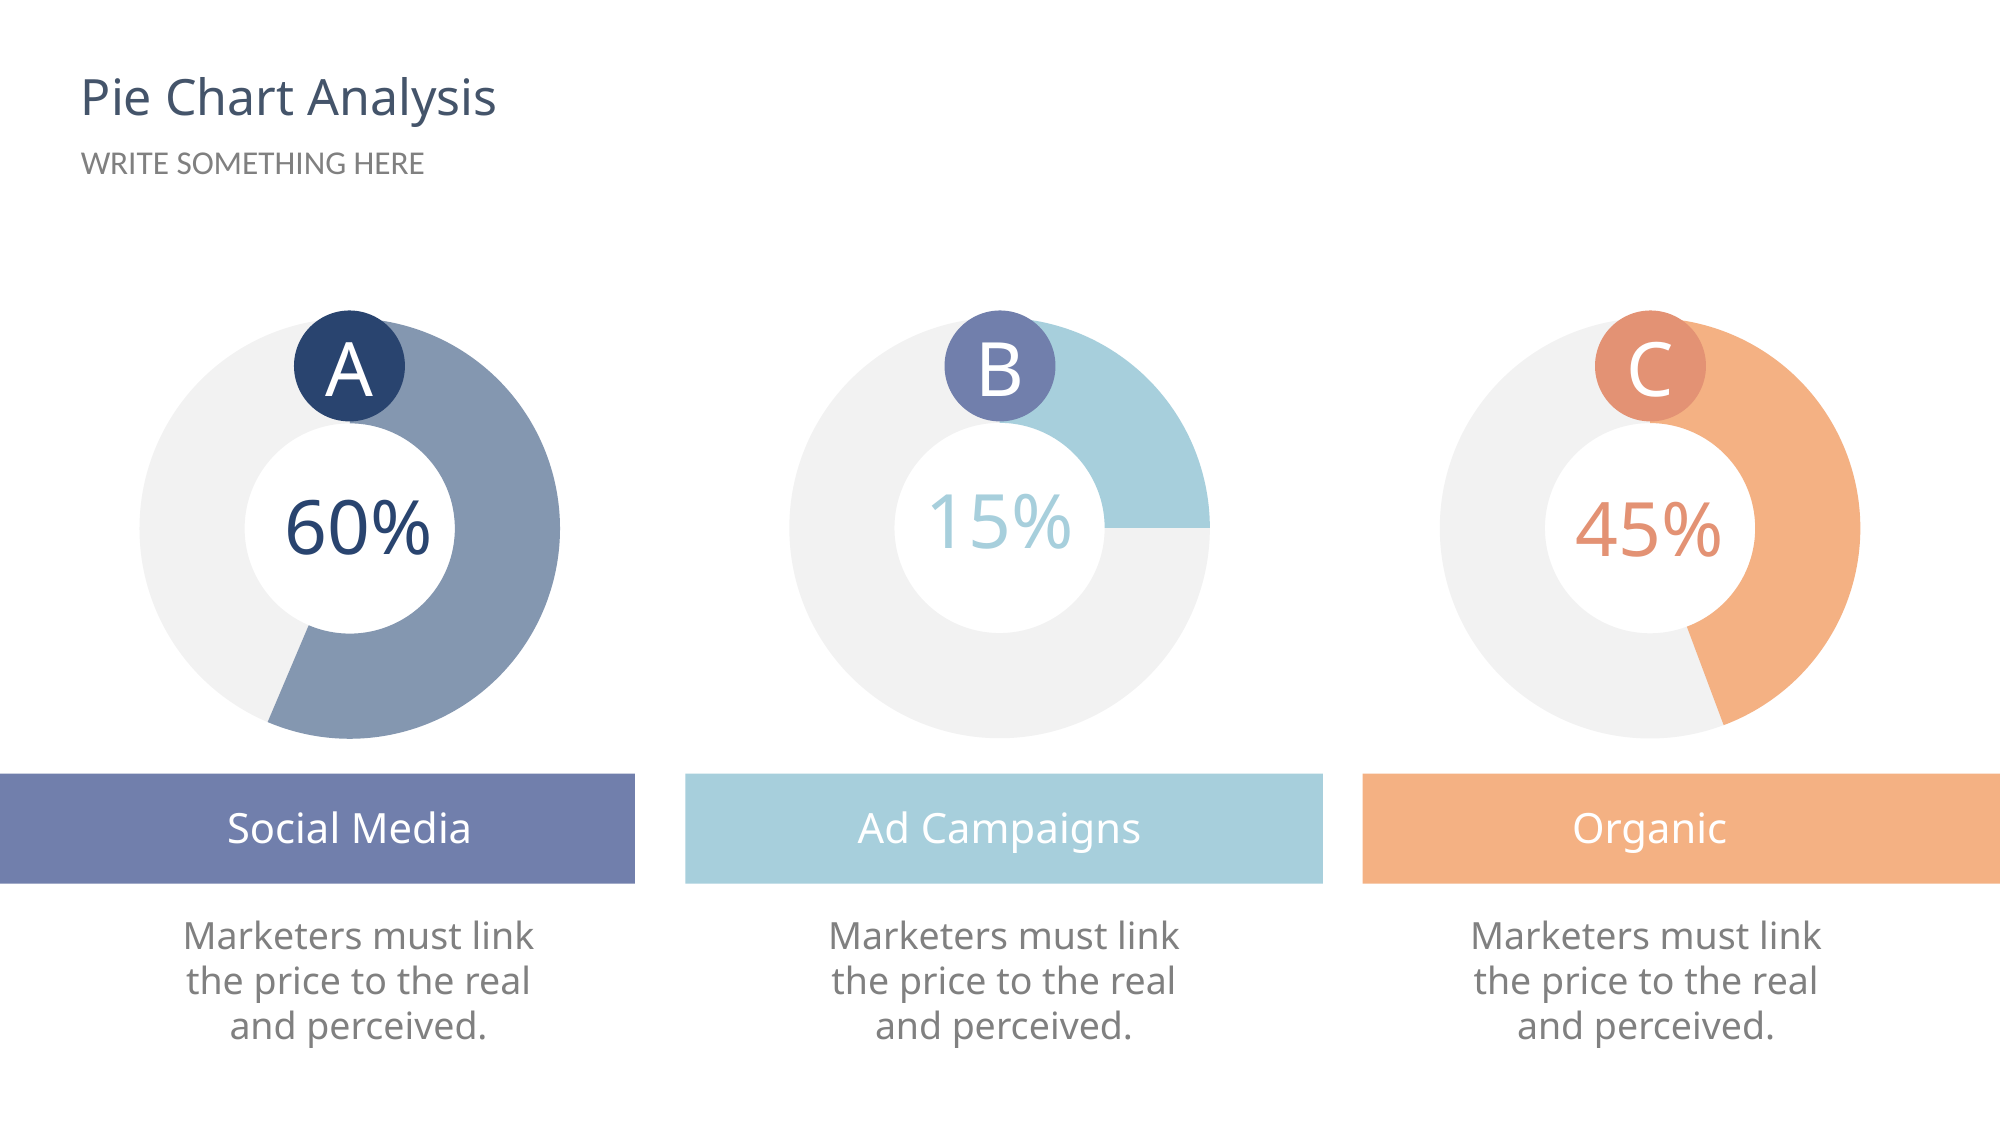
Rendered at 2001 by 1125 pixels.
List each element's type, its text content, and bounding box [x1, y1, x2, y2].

chart [765, 308, 1234, 748]
text_box Social Media [163, 794, 536, 860]
chart [1416, 309, 1884, 748]
text_box Marketers must link the price to the real and perceived. [796, 904, 1212, 1054]
text_box Organic [1463, 794, 1836, 860]
text_box Pie Chart Analysis [66, 57, 553, 133]
text_box WRITE SOMETHING HERE [66, 133, 504, 189]
text_box Marketers must link the price to the real and perceived. [150, 904, 567, 1054]
text_box [1361, 773, 2000, 885]
text_box Marketers must link the price to the real and perceived. [1438, 904, 1854, 1054]
text_box [0, 773, 636, 885]
text_box [684, 773, 1324, 885]
chart [116, 309, 584, 748]
text_box Ad Campaigns [813, 794, 1186, 860]
